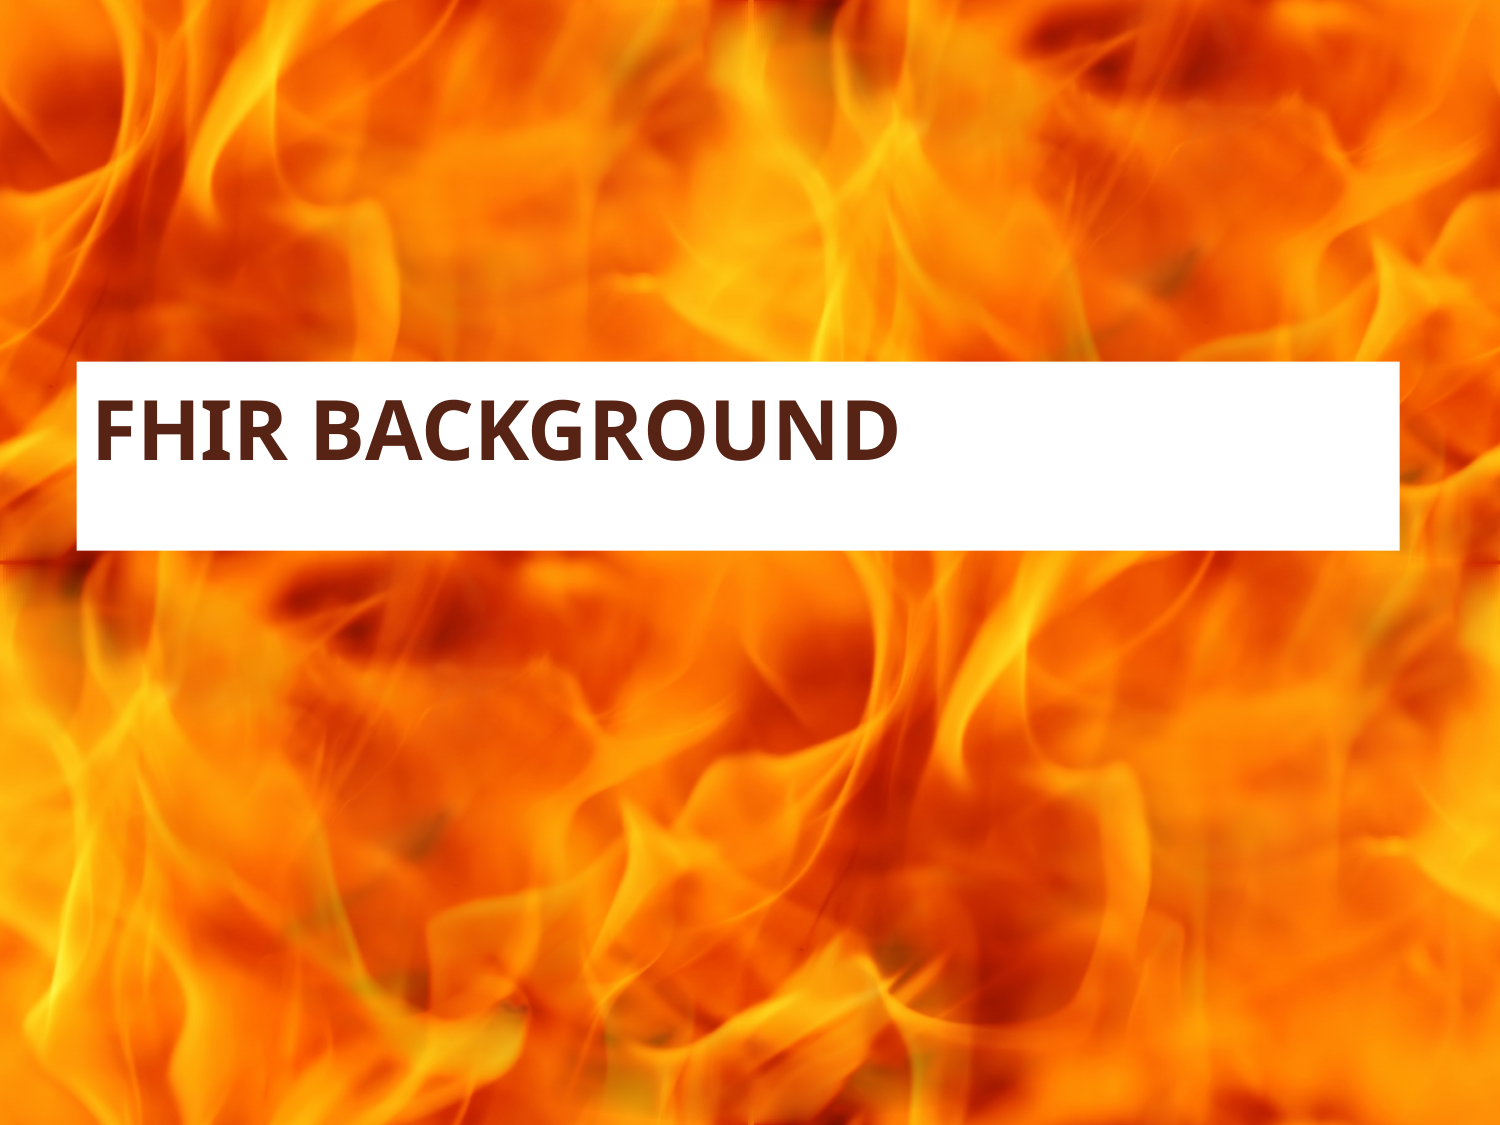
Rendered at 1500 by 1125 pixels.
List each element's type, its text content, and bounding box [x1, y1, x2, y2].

title Fhir Background [76, 361, 1400, 551]
picture [0, 0, 1500, 1125]
